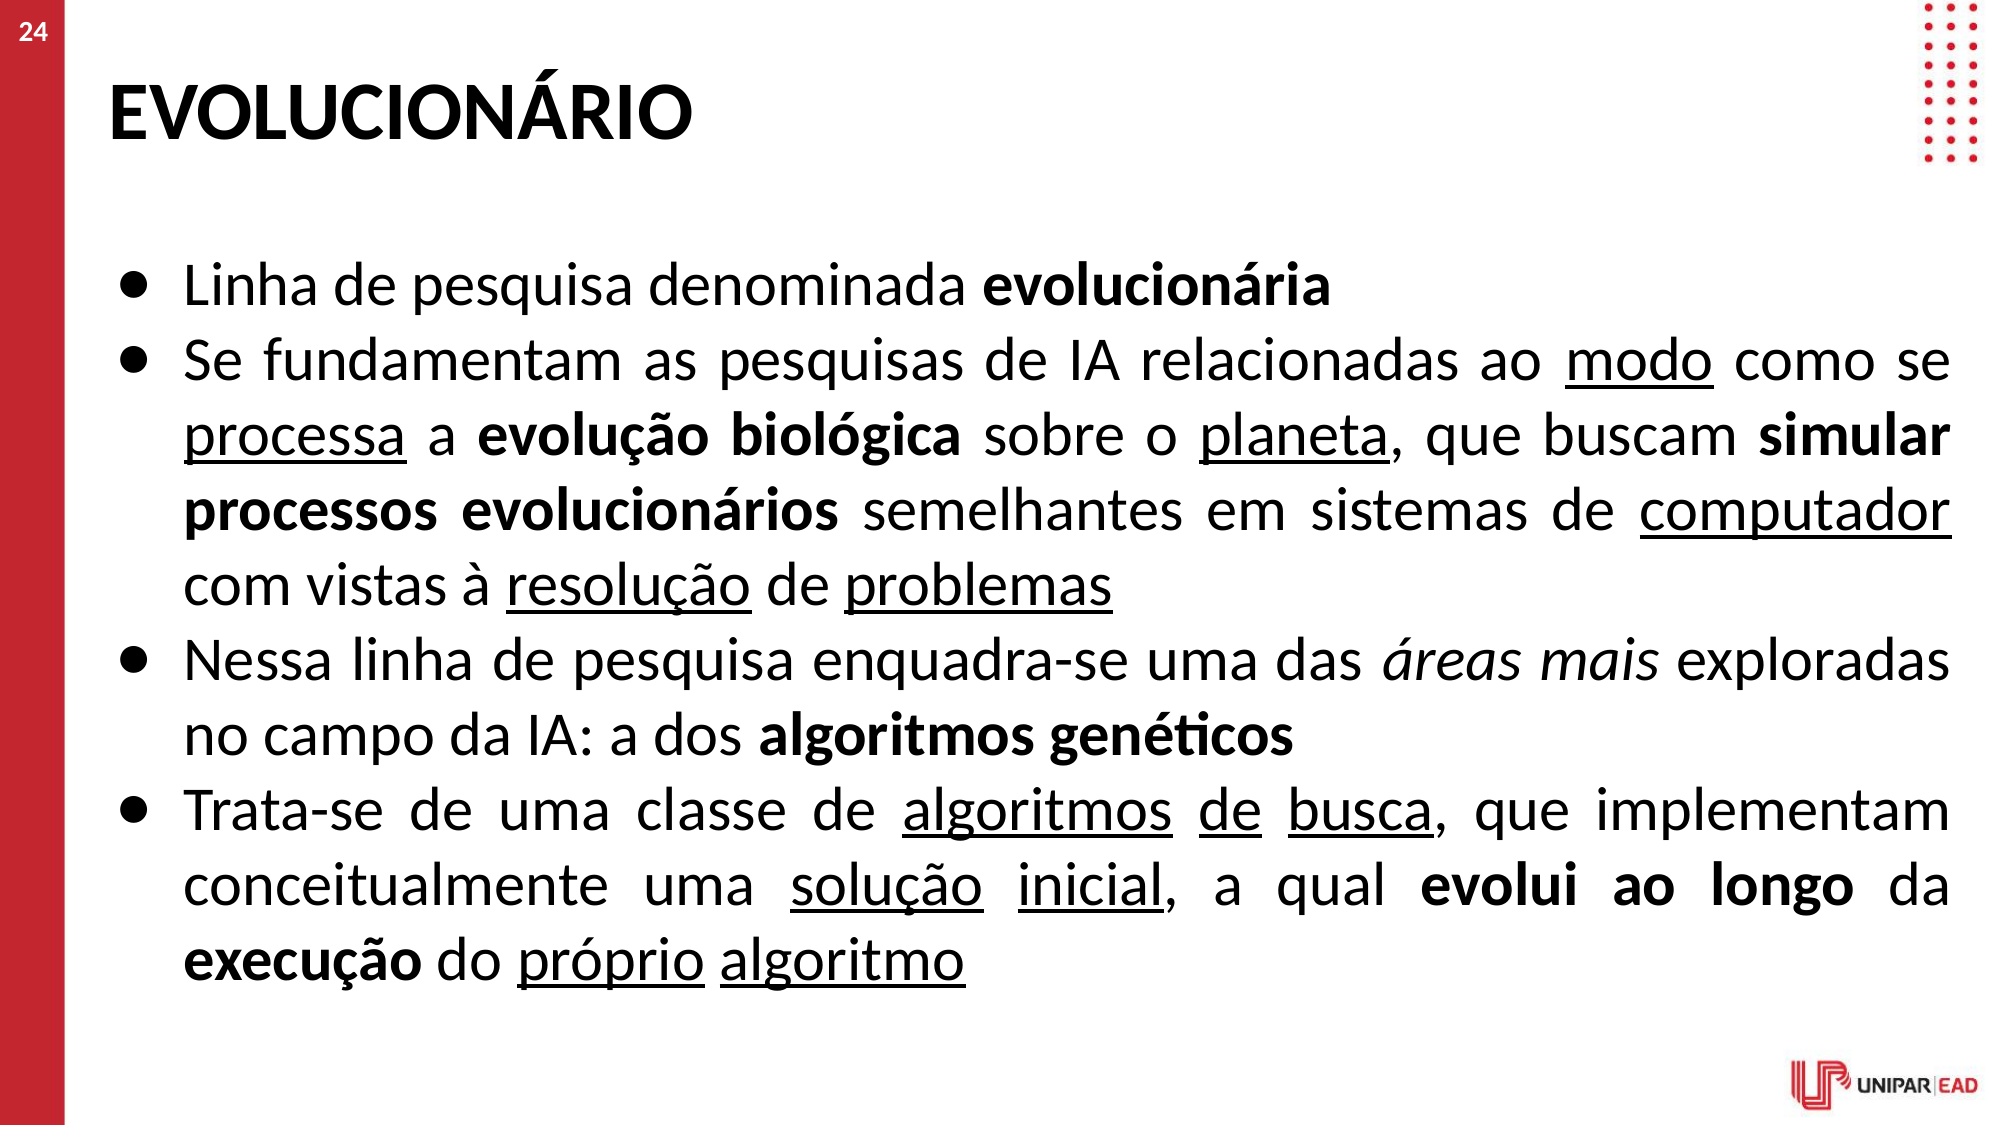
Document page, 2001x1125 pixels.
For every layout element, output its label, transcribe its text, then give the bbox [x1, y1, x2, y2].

slide_number ‹#› [0, 0, 73, 60]
list Linha de pesquisa denominada evolucionária Se fundamentam as pesquisas de IA relacionadas ao modo como se processa a evolução biológica sobre o planeta, que buscam simular processos evolucionários semelhantes em sistemas de computador com vistas à resolução de problemas Nessa linha de pesquisa enquadra-se uma das áreas mais exploradas no campo da IA: a dos algoritmos genéticos Trata-se de uma classe de algoritmos de busca, que implementam conceitualmente uma solução inicial, a qual evolui ao longo da execução do próprio algoritmo [93, 235, 1967, 1044]
picture [0, 0, 2001, 1125]
title EVOLUCIONÁRIO [93, 59, 1917, 189]
